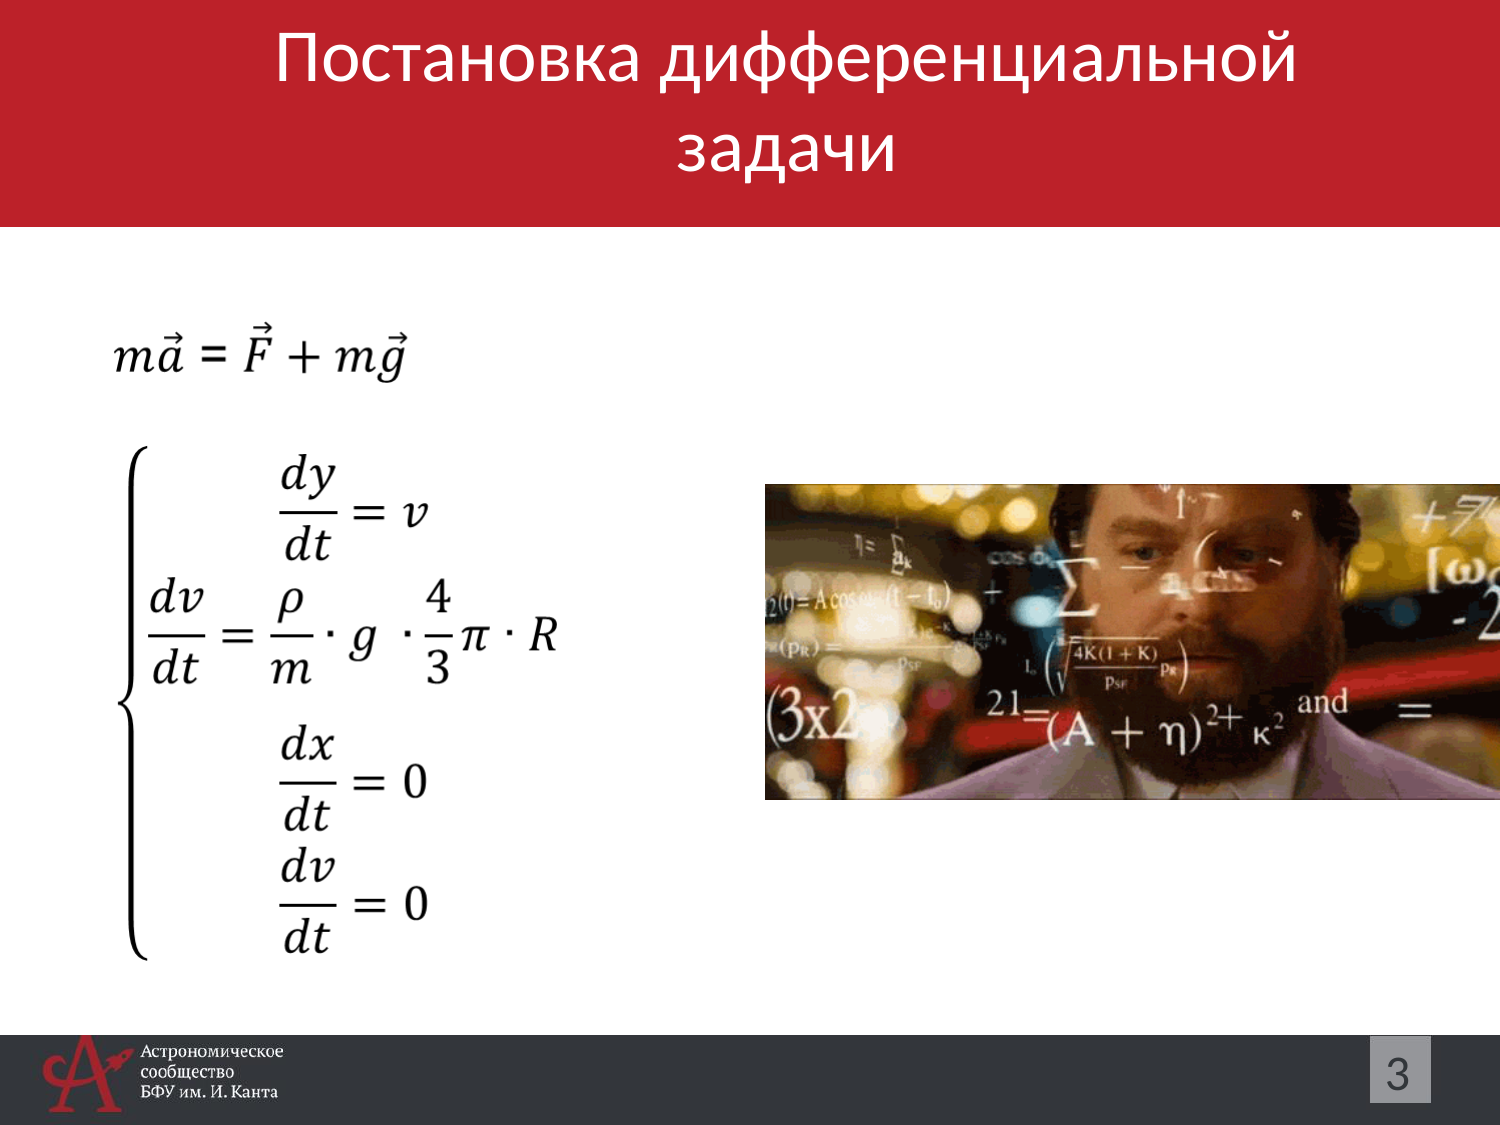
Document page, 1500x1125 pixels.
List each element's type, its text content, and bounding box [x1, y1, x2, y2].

title Постановка дифференциальной задачи [75, 3, 1425, 191]
picture [0, 0, 1500, 1125]
slide_number 3 [1364, 1044, 1425, 1106]
